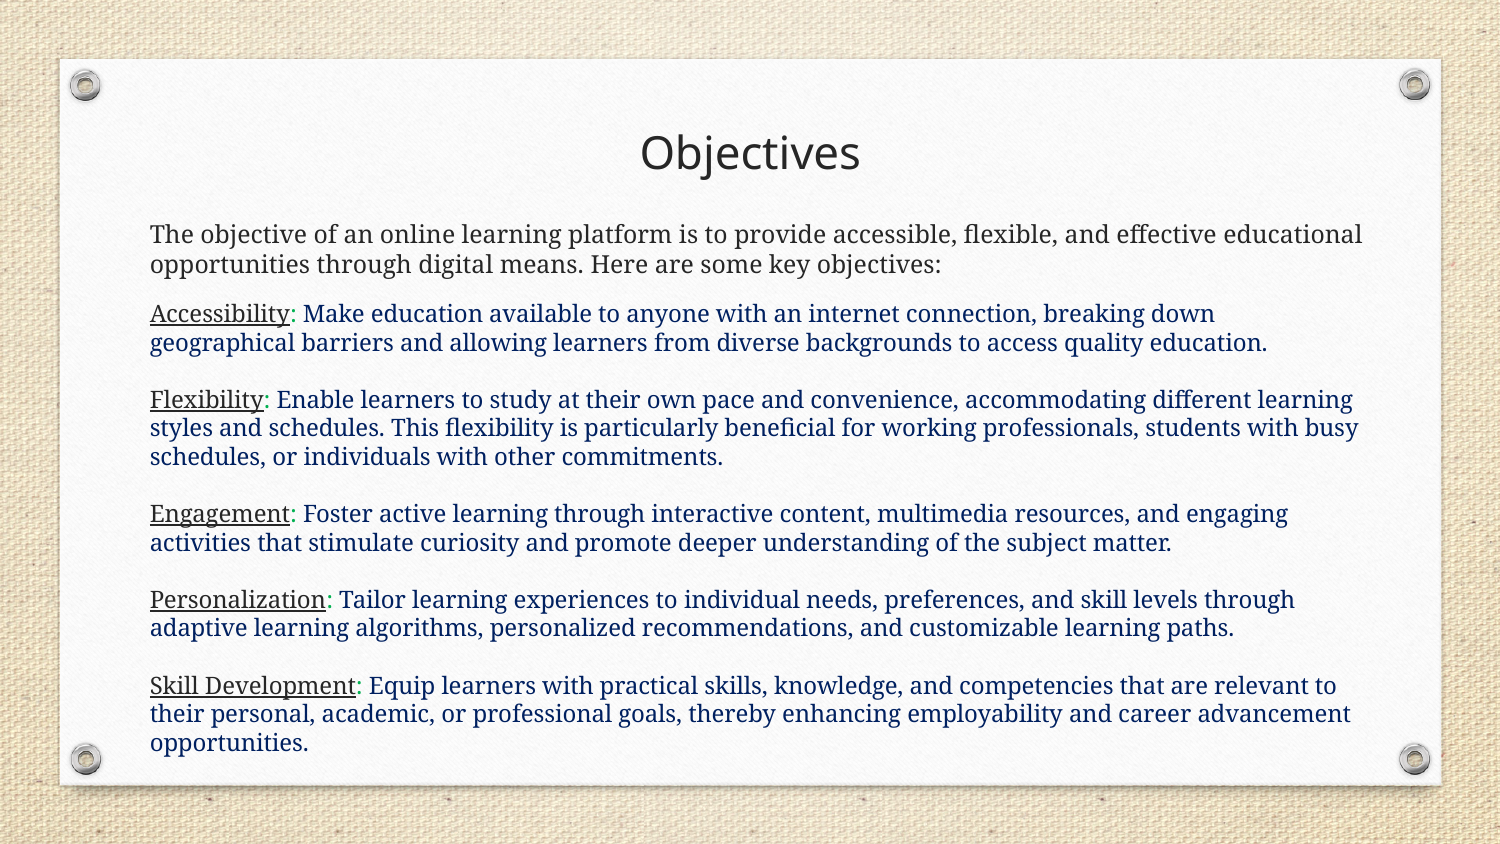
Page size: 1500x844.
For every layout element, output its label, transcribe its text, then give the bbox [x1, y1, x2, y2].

title Objectives [119, 75, 1381, 203]
list The objective of an online learning platform is to provide accessible, flexible, and effective educational opportunities through digital means. Here are some key objectives: Accessibility: Make education available to anyone with an internet connection, breaking down geographical barriers and allowing learners from diverse backgrounds to access quality education. Flexibility: Enable learners to study at their own pace and convenience, accommodating different learning styles and schedules. This flexibility is particularly beneficial for working professionals, students with busy schedules, or individuals with other commitments. Engagement: Foster active learning through interactive content, multimedia resources, and engaging activities that stimulate curiosity and promote deeper understanding of the subject matter. Personalization: Tailor learning experiences to individual needs, preferences, and skill levels through adaptive learning algorithms, personalized recommendations, and customizable learning paths. Skill Development: Equip learners with practical skills, knowledge, and competencies that are relevant to their personal, academic, or professional goals, thereby enhancing employability and career advancement opportunities. [119, 203, 1381, 786]
picture [0, 0, 1500, 844]
